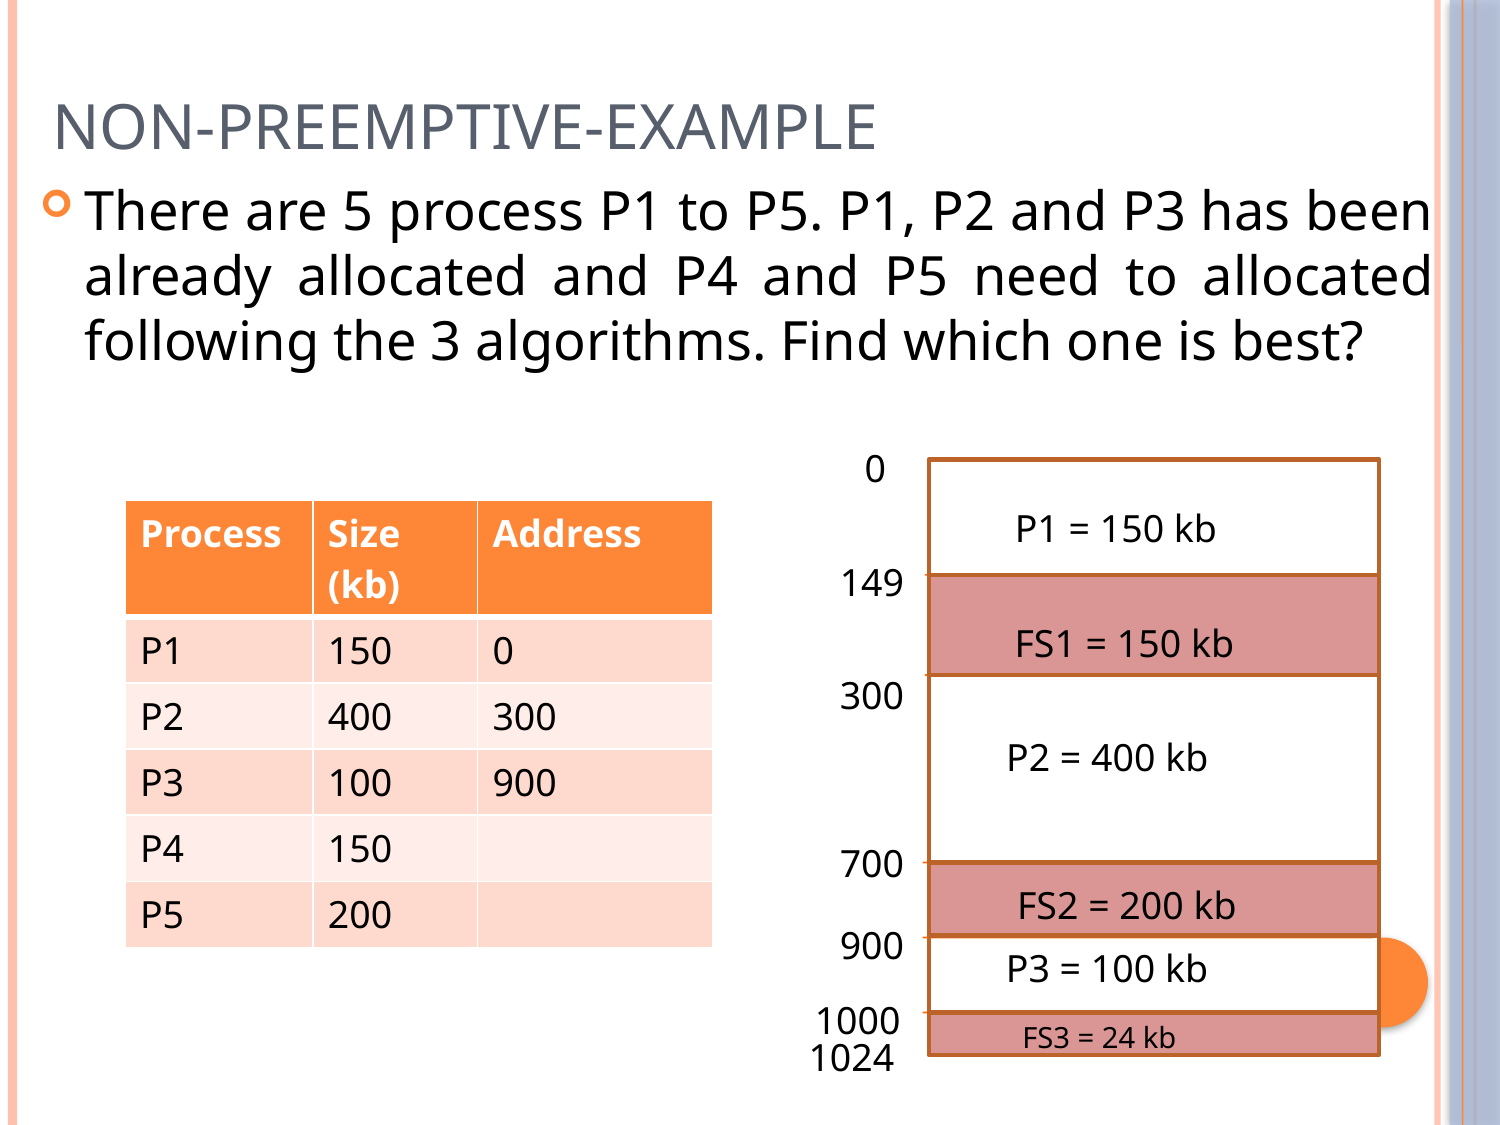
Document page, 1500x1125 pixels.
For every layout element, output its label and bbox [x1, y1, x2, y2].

table_cell [126, 620, 312, 682]
table_cell [478, 816, 712, 881]
table_cell [314, 684, 477, 748]
table_header [314, 501, 477, 614]
table_cell [126, 882, 312, 947]
table_cell [478, 882, 712, 947]
table_cell [314, 750, 477, 814]
table_cell [314, 816, 477, 881]
table_cell [478, 620, 712, 682]
table_cell [314, 882, 477, 947]
table_cell [126, 750, 312, 814]
table_cell [314, 620, 477, 682]
table_cell [478, 684, 712, 748]
title [37, 0, 1388, 169]
text_box [793, 457, 1381, 1087]
text_box [849, 437, 907, 498]
table_cell [126, 816, 312, 881]
table_cell [478, 750, 712, 814]
list [24, 169, 1450, 400]
table_header [478, 501, 712, 614]
table_header [126, 501, 312, 614]
table_cell [126, 684, 312, 748]
